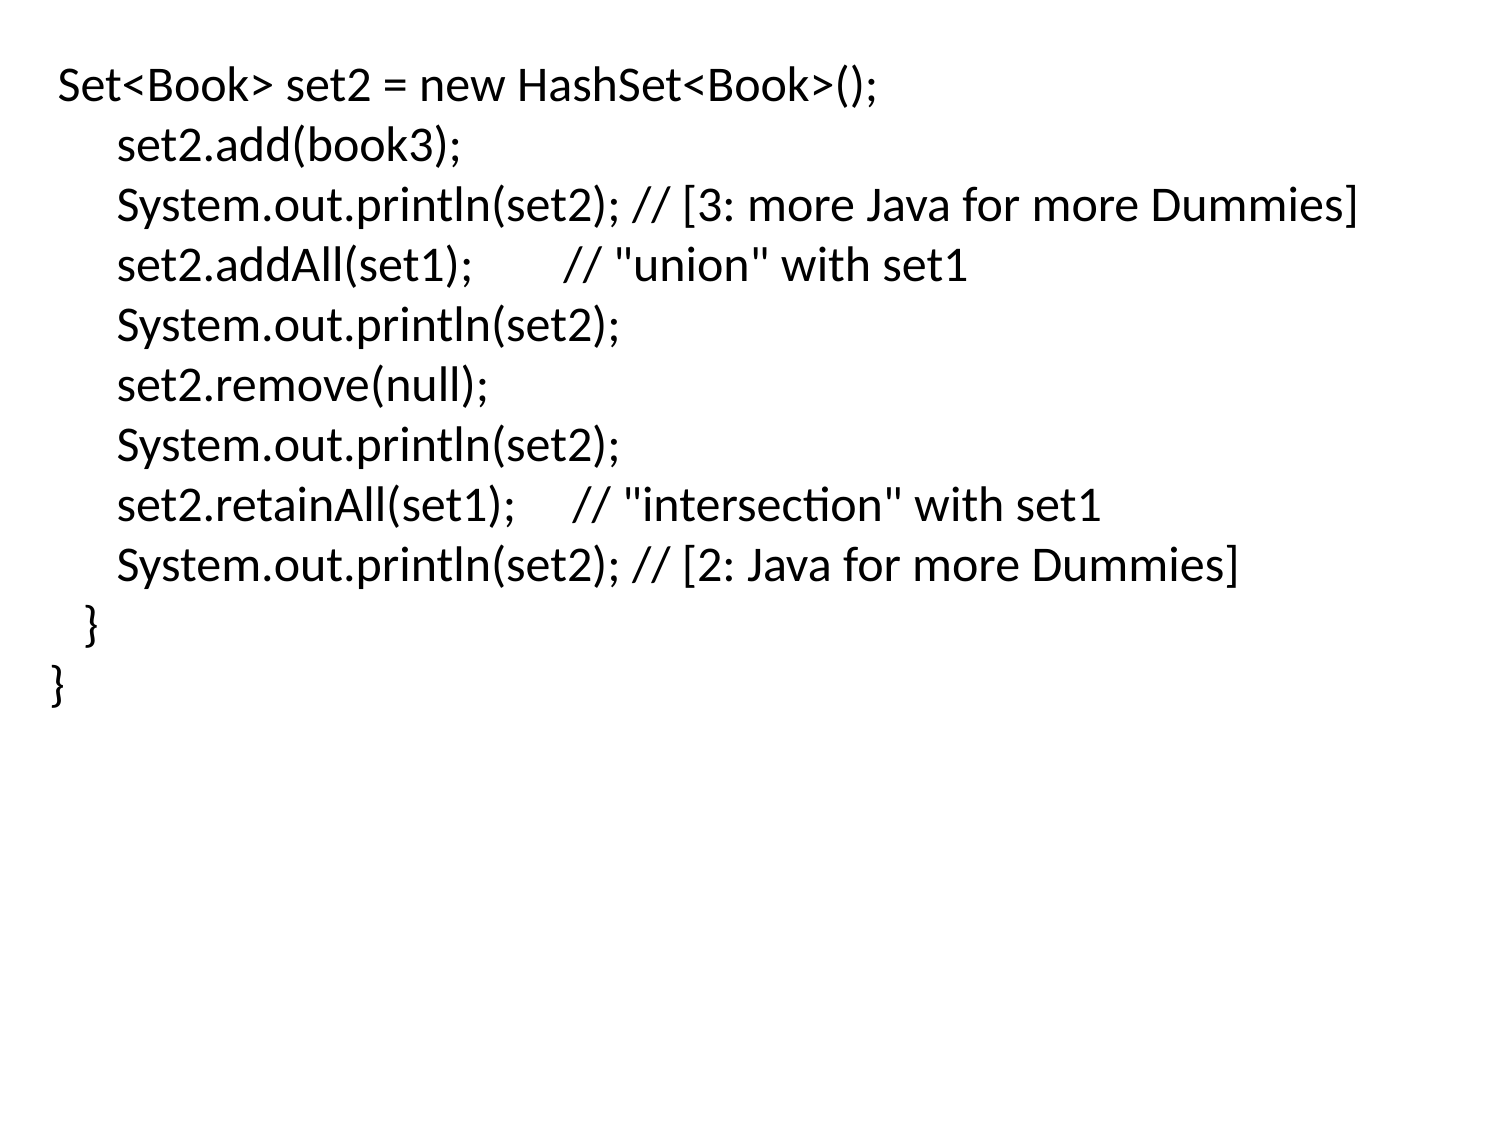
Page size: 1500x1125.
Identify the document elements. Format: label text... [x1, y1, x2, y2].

text_box Set<Book> set2 = new HashSet<Book>(); set2.add(book3); System.out.println(set2); // [3: more Java for more Dummies] set2.addAll(set1); // "union" with set1 System.out.println(set2); set2.remove(null); System.out.println(set2); set2.retainAll(set1); // "intersection" with set1 System.out.println(set2); // [2: Java for more Dummies] } } [34, 44, 1409, 719]
